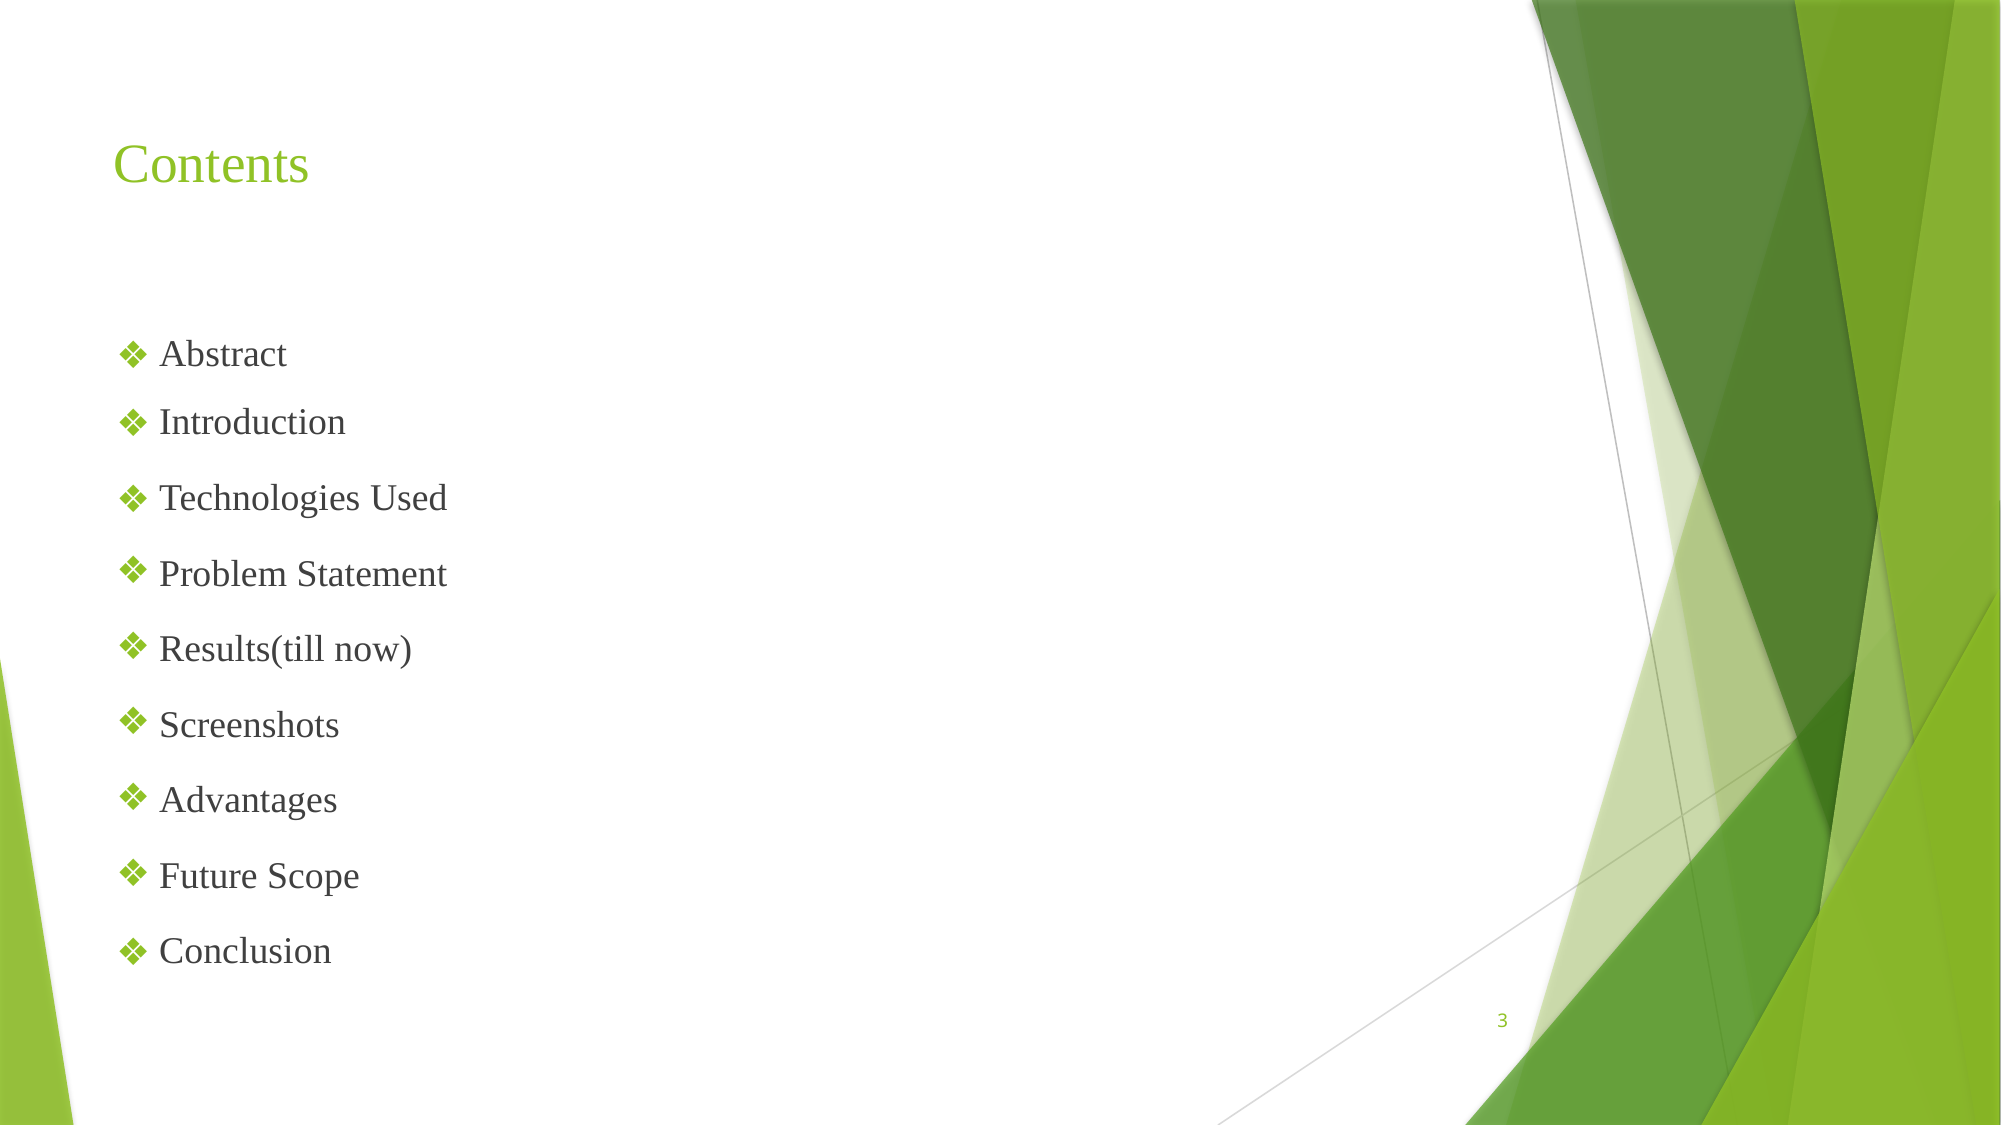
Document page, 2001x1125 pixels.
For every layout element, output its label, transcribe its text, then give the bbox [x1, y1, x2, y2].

list Abstract Introduction Technologies Used Problem Statement Results(till now) Screenshots Advantages Future Scope Conclusion [99, 299, 1956, 982]
title Contents [99, 71, 1956, 250]
slide_number 3 [1409, 991, 1522, 1051]
